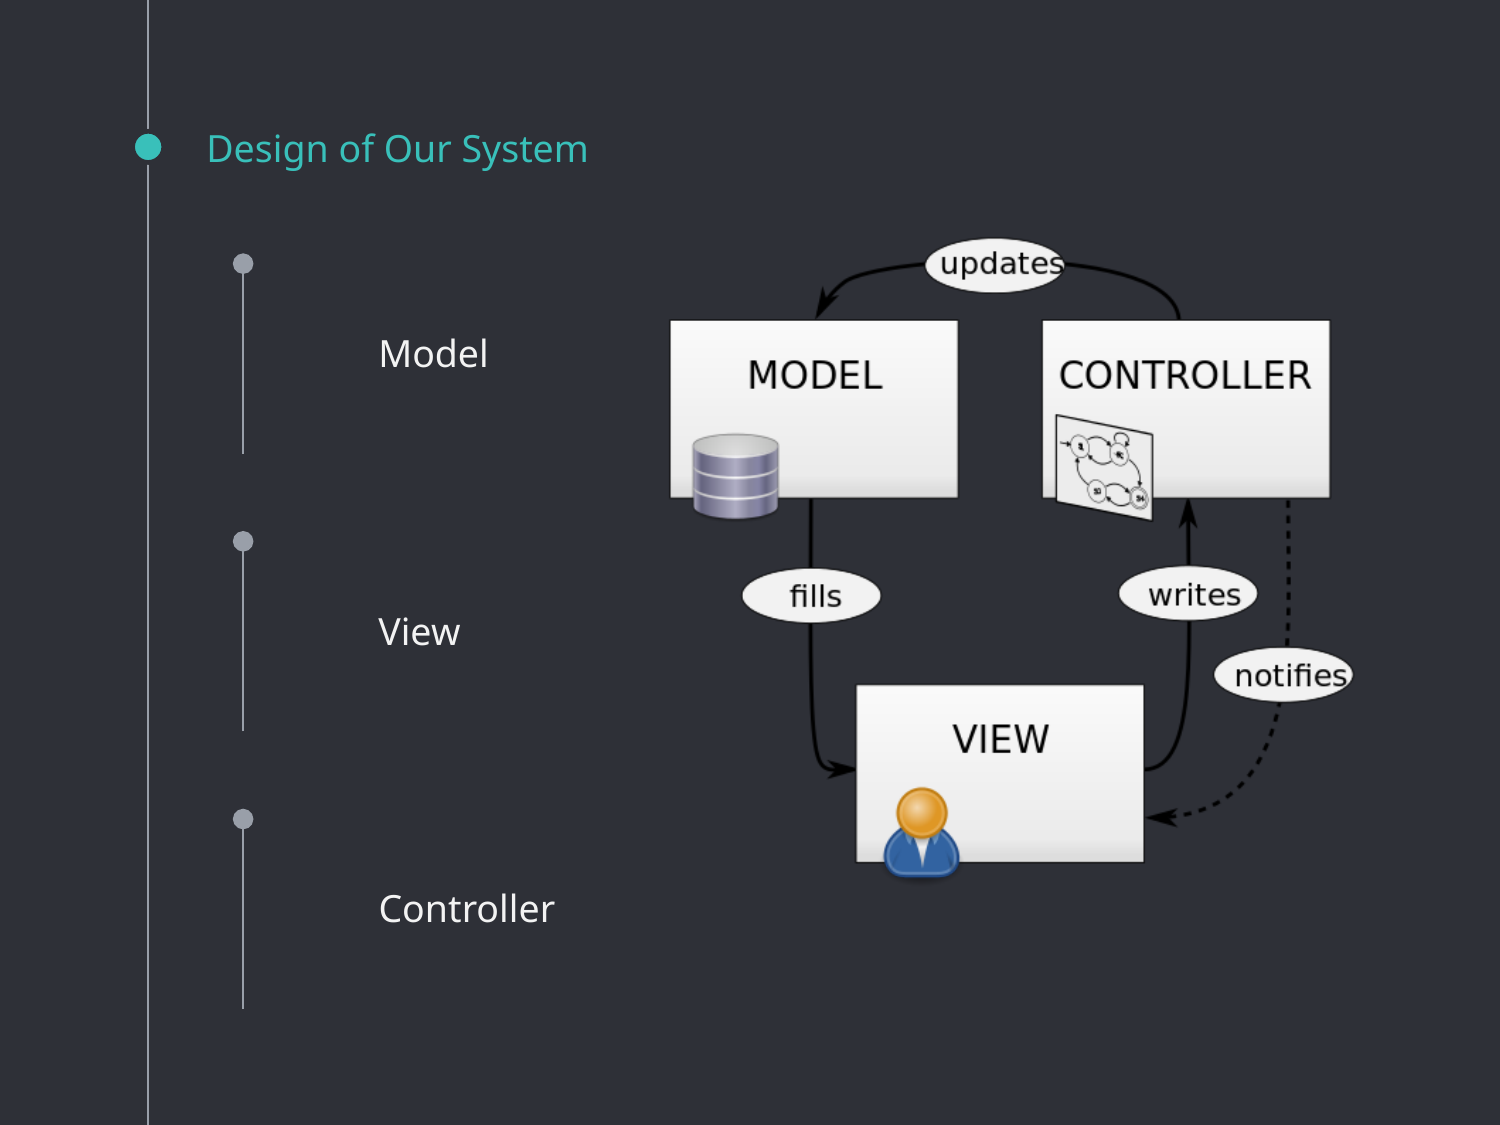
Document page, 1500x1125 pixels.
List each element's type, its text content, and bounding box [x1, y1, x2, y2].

picture [657, 226, 1366, 899]
text_box View [363, 592, 652, 656]
title Design of Our System [191, 109, 1317, 185]
text_box Controller [363, 870, 743, 933]
text_box Model [363, 314, 652, 378]
